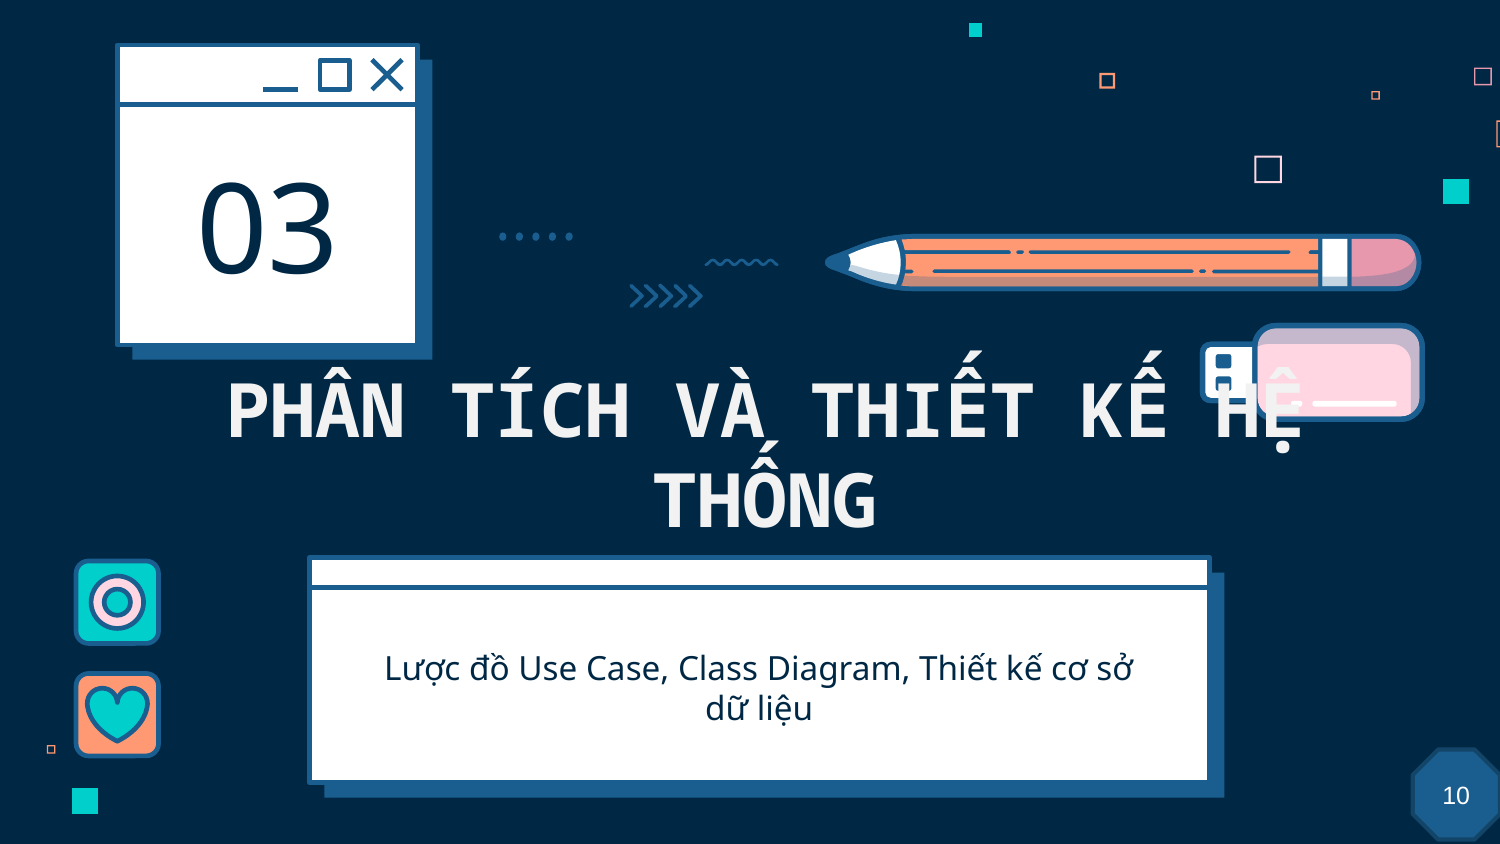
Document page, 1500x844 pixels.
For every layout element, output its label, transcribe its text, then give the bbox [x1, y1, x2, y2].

text_box [643, 284, 659, 308]
text_box [688, 284, 703, 308]
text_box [823, 233, 1425, 292]
text_box [515, 232, 523, 241]
text_box [499, 232, 507, 241]
title PHÂN TÍCH VÀ THIẾT KẾ HỆ THỐNG [130, 378, 1400, 528]
text_box [658, 283, 674, 308]
text_box [548, 232, 556, 241]
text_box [75, 560, 159, 644]
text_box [116, 44, 433, 360]
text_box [75, 673, 159, 757]
text_box 10 [1410, 747, 1500, 842]
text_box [309, 557, 1225, 798]
text_box [673, 284, 688, 308]
text_box [704, 258, 779, 267]
text_box [629, 284, 644, 308]
text_box [532, 232, 540, 241]
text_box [1262, 259, 1363, 486]
text_box [565, 232, 573, 241]
